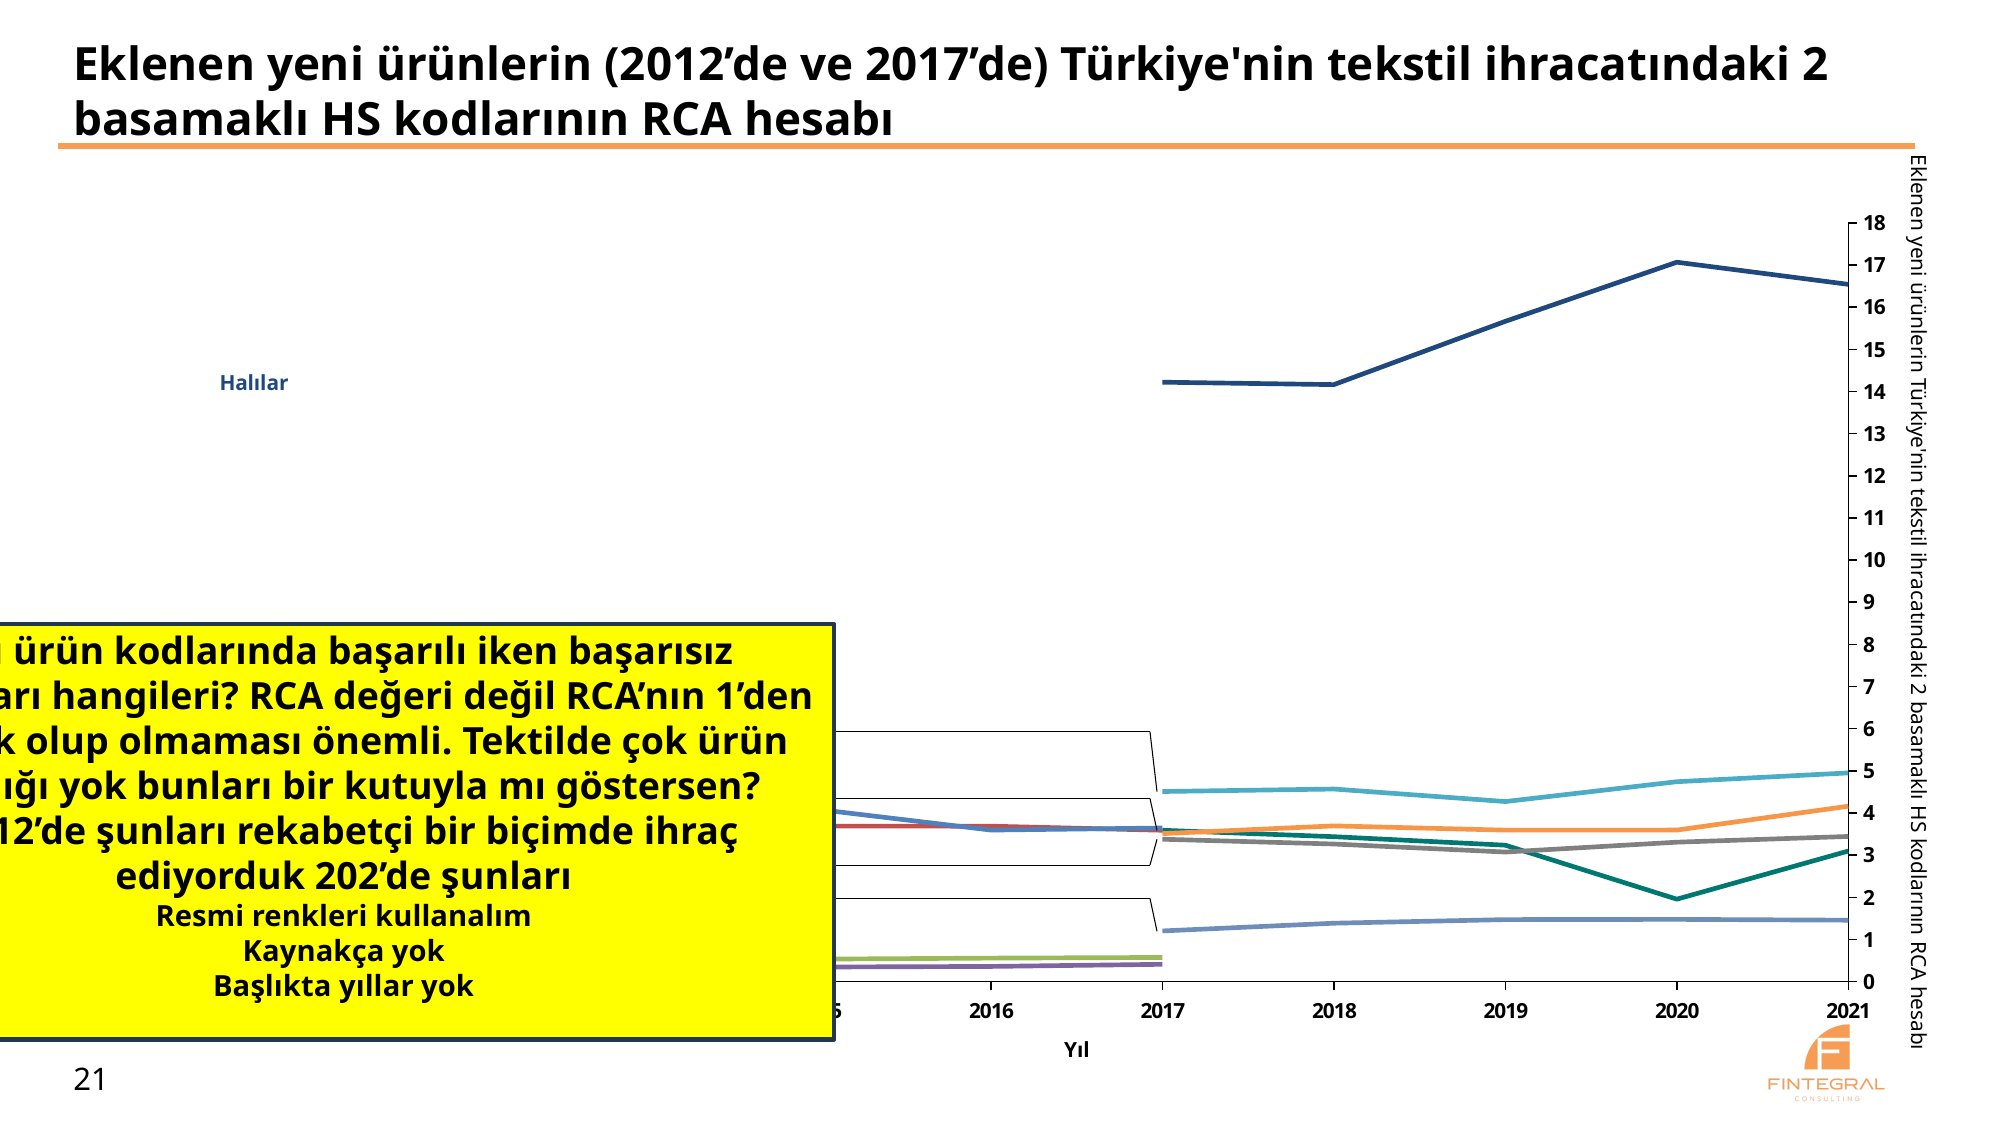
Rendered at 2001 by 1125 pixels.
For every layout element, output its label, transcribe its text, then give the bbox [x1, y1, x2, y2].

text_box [1149, 731, 1158, 792]
chart [257, 197, 1908, 1044]
picture [1765, 1044, 1888, 1110]
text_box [1149, 839, 1158, 866]
text_box Bu ürün kodlarında başarılı iken başarısız oldukları hangileri? RCA değeri değil RCA’nın 1’den büyük olup olmaması önemli. Tektilde çok ürün başlığı yok bunları bir kutuyla mı göstersen? 2012’de şunları rekabetçi bir biçimde ihraç ediyorduk 202’de şunları Resmi renkleri kullanalım Kaynakça yok Başlıkta yıllar yok [0, 622, 252, 1042]
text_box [292, 738, 300, 764]
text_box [1149, 898, 1158, 932]
title Eklenen yeni ürünlerin (2012’de ve 2017’de) Türkiye'nin tekstil ihracatındaki 2 basamaklı HS kodlarının RCA hesabı [58, 27, 1916, 124]
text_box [292, 698, 300, 731]
text_box Yıl [1066, 1051, 1088, 1064]
text_box Halılar [234, 368, 252, 397]
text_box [1149, 798, 1158, 831]
text_box Eklenen yeni ürünlerin Türkiye'nin tekstil ihracatındaki 2 basamaklı HS kodlarının RCA hesabı [1910, 214, 1934, 991]
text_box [292, 764, 300, 798]
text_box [292, 931, 300, 961]
